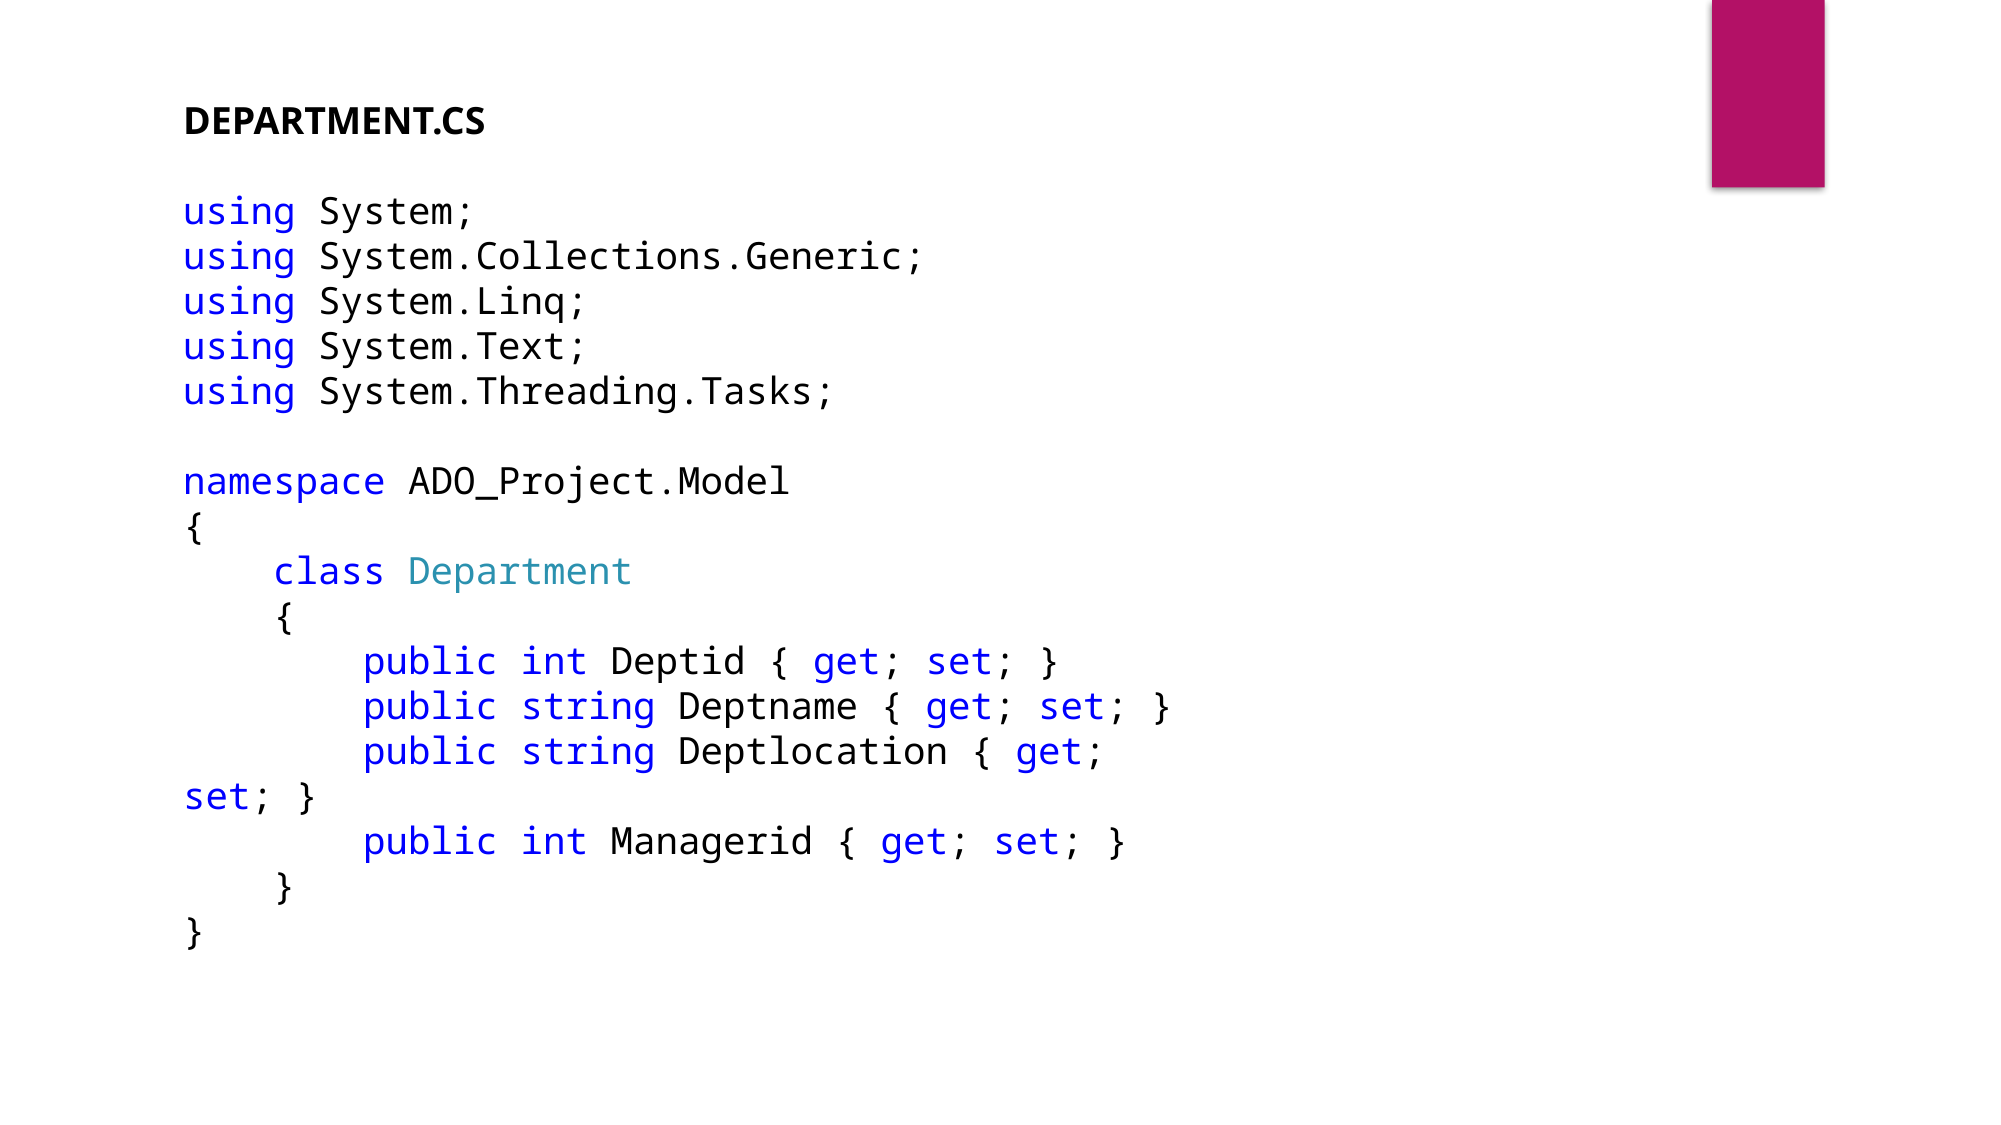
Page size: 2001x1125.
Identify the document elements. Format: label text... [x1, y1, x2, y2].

text_box DEPARTMENT.CS using System; using System.Collections.Generic; using System.Linq; using System.Text; using System.Threading.Tasks; namespace ADO_Project.Model { class Department { public int Deptid { get; set; } public string Deptname { get; set; } public string Deptlocation { get; set; } public int Managerid { get; set; } } } [168, 89, 1210, 1050]
